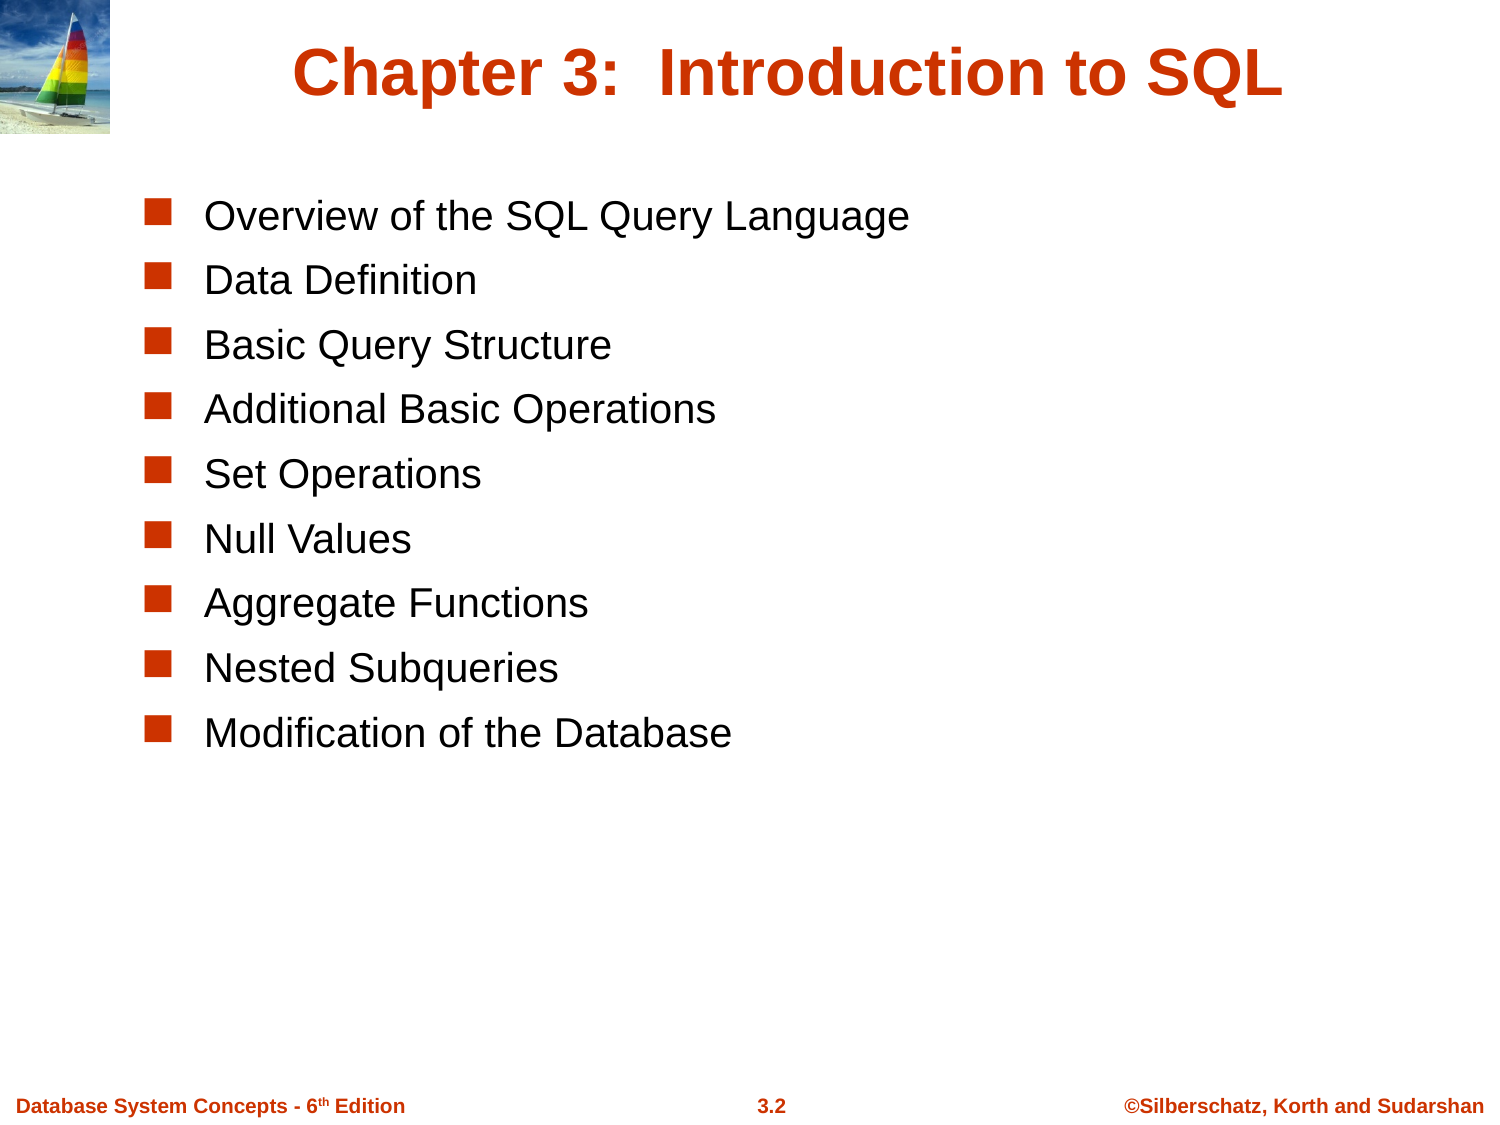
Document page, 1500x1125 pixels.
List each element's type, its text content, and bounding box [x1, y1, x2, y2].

title Chapter 3: Introduction to SQL [125, 18, 1452, 120]
list Overview of the SQL Query Language Data Definition Basic Query Structure Additional Basic Operations Set Operations Null Values Aggregate Functions Nested Subqueries Modification of the Database [132, 181, 1349, 958]
picture [0, 0, 110, 134]
